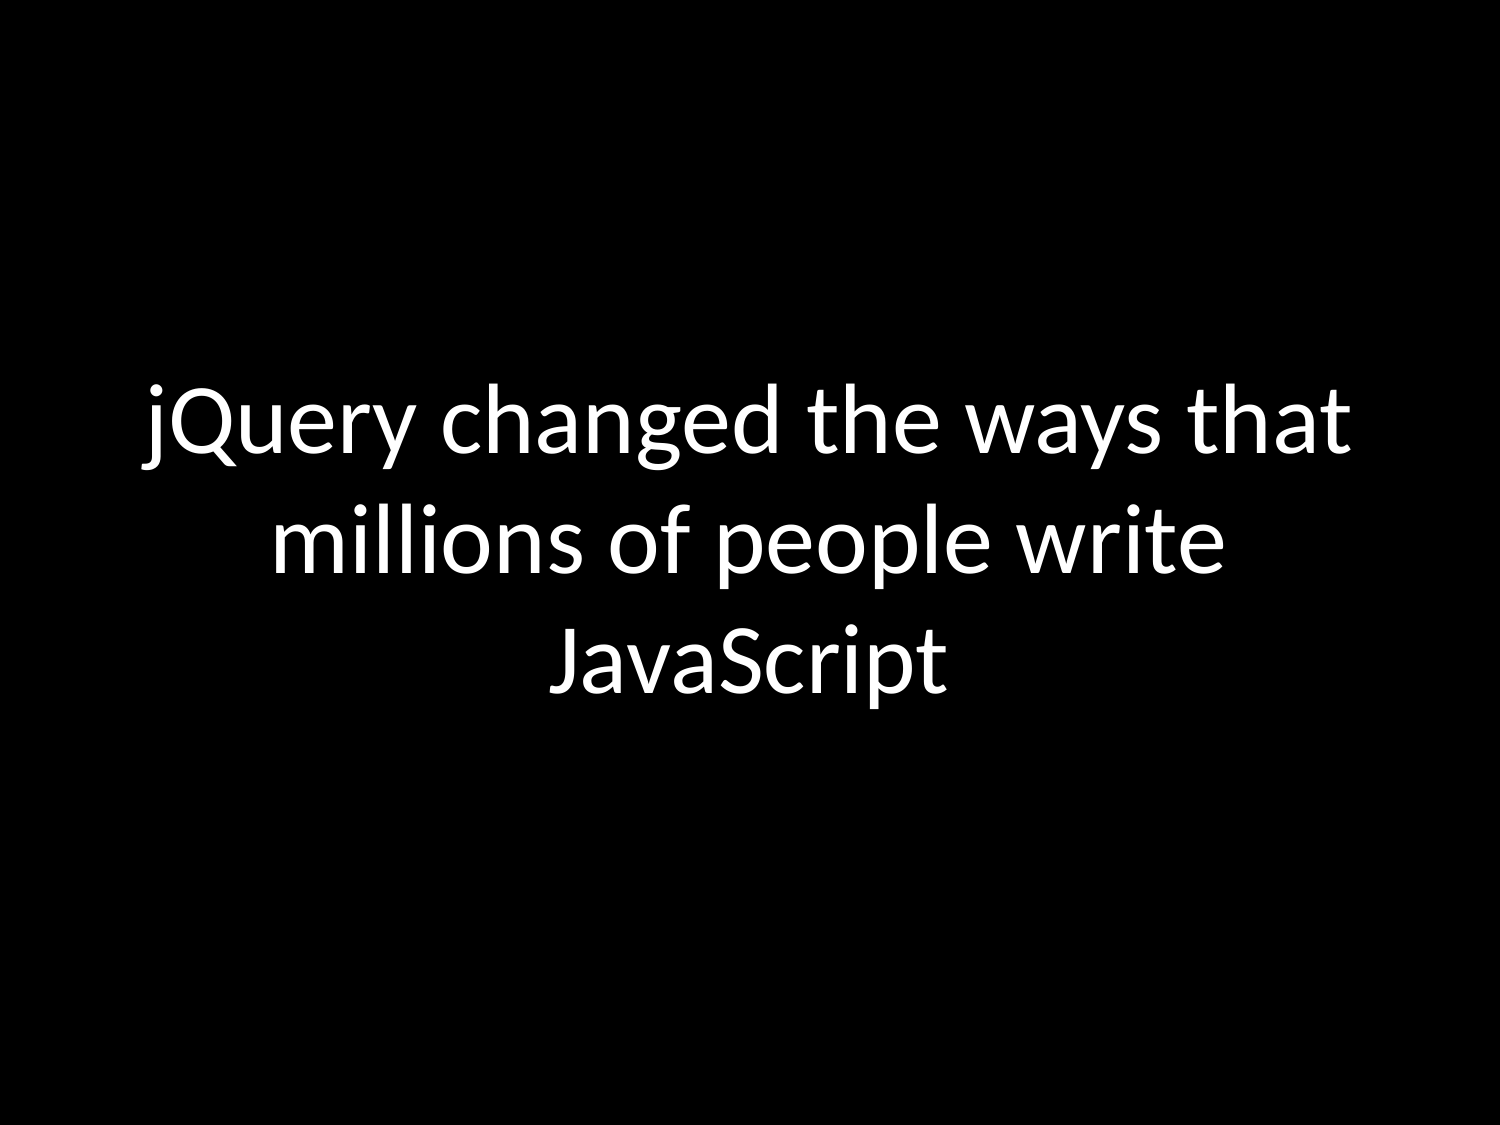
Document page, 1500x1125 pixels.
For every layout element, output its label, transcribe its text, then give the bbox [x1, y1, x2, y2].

text_box jQuery changed the ways that millions of people write JavaScript [123, 346, 1374, 721]
